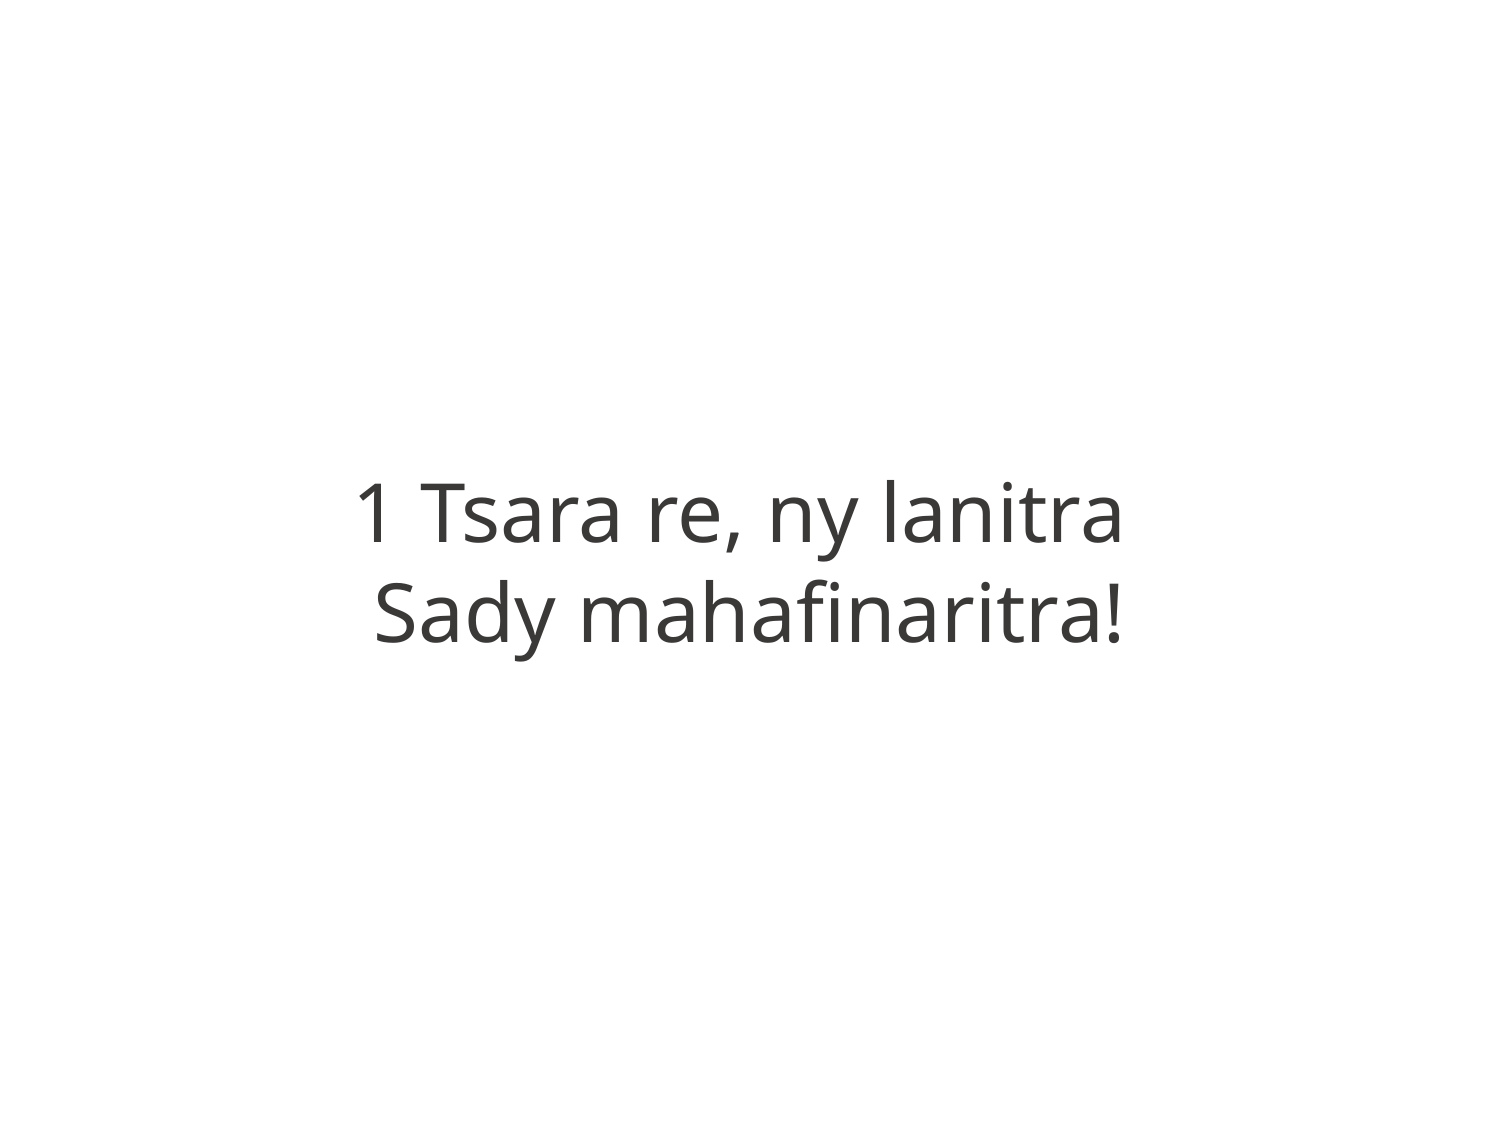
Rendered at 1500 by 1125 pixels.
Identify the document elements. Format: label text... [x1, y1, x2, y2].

title 1 Tsara re, ny lanitra Sady mahafinaritra! [103, 453, 1397, 672]
